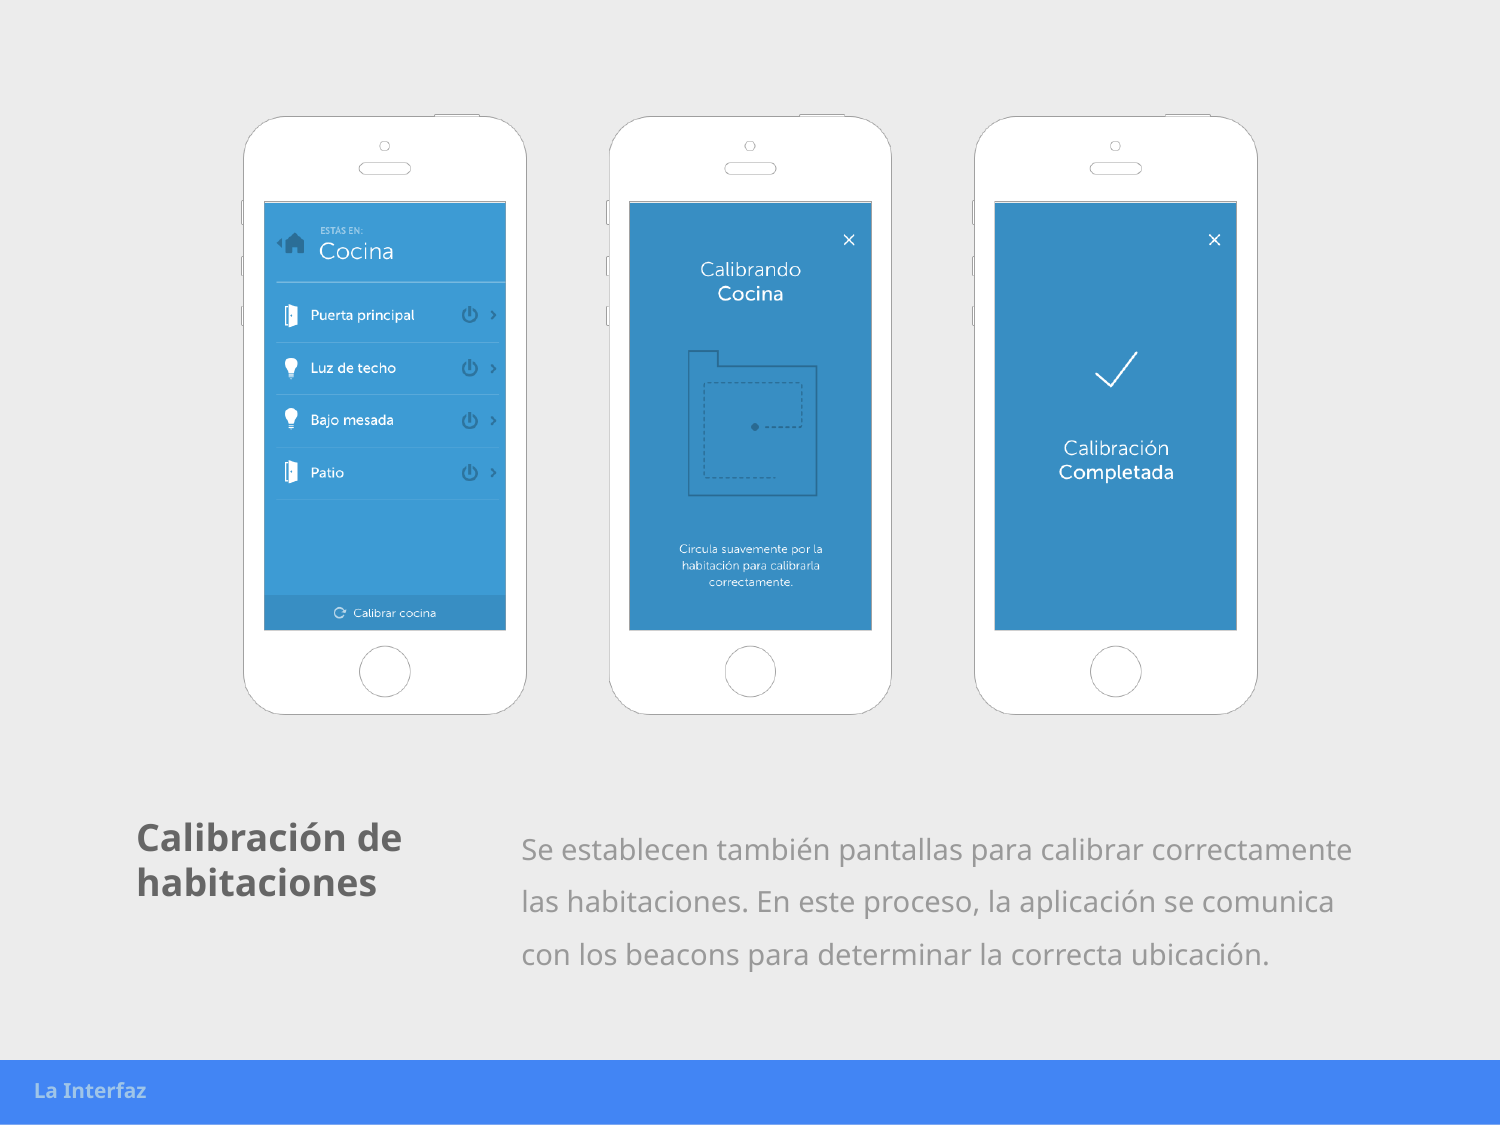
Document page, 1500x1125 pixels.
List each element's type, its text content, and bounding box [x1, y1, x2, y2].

text_box La Interfaz [18, 1063, 364, 1118]
title Calibración de habitaciones [120, 798, 491, 958]
subtitle Se establecen también pantallas para calibrar correctamente las habitaciones. En este proceso, la aplicación se comunica con los beacons para determinar la correcta ubicación. [506, 798, 1371, 1004]
picture [194, 79, 1306, 753]
text_box [0, 1060, 1500, 1125]
